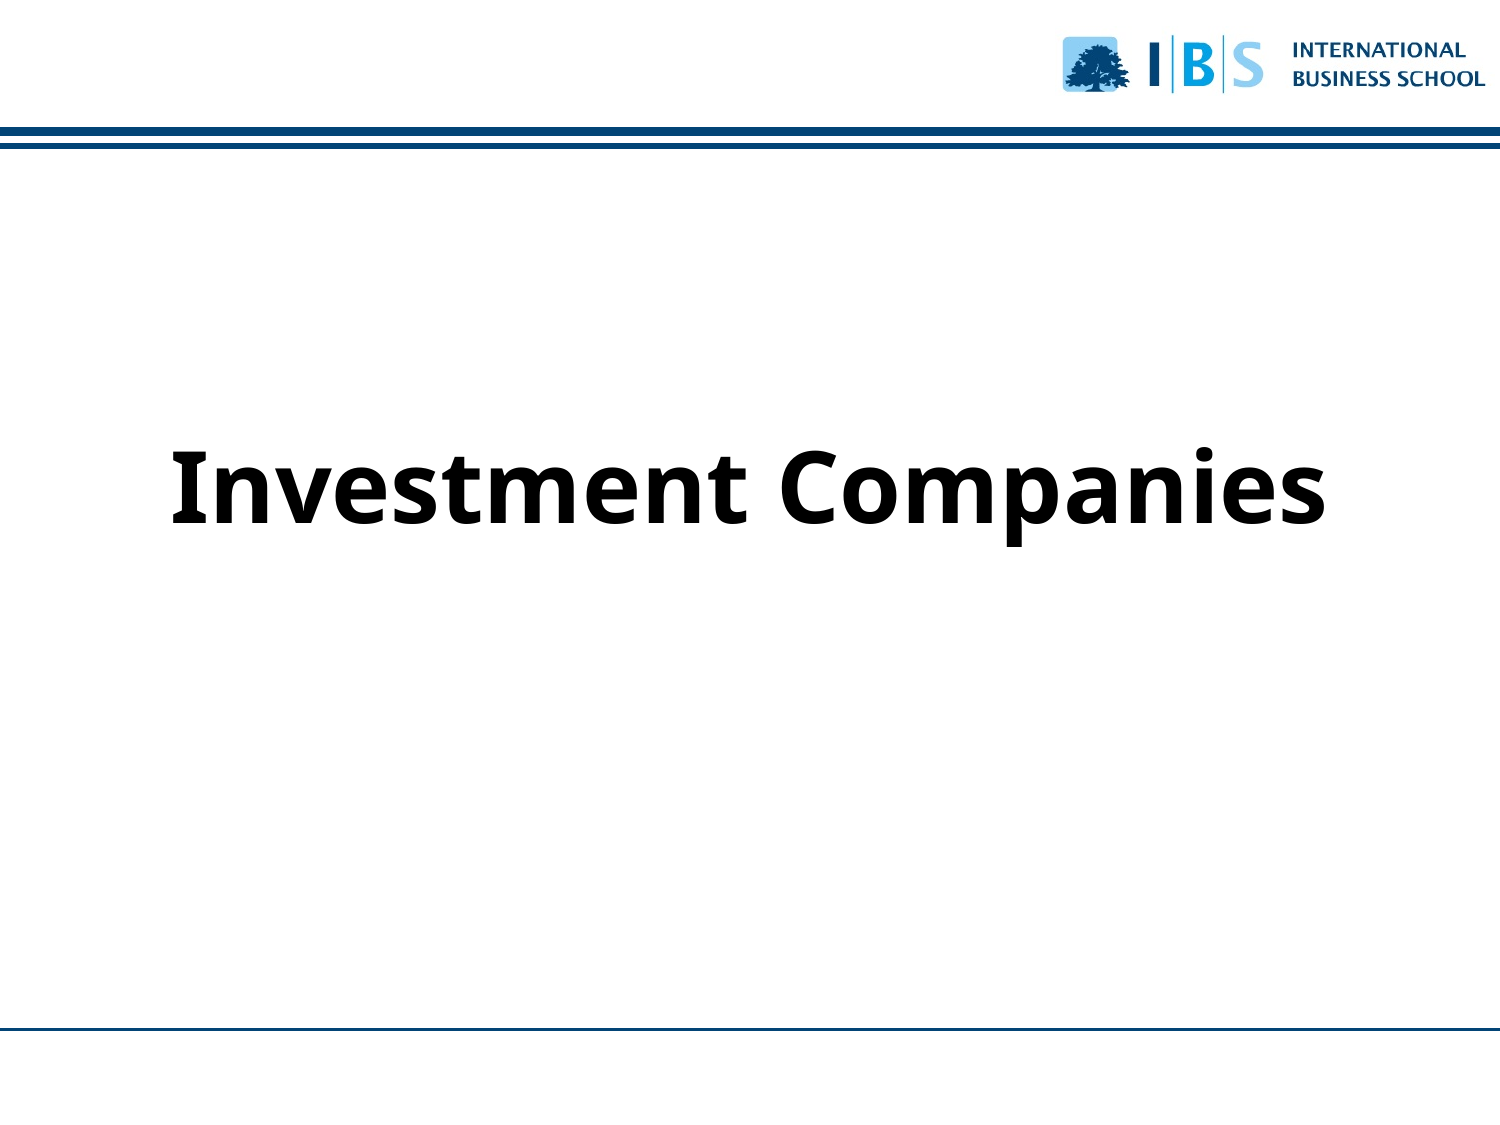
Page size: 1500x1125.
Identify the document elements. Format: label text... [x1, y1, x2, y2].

picture [1055, 26, 1495, 96]
list Investment Companies [24, 160, 1475, 1010]
